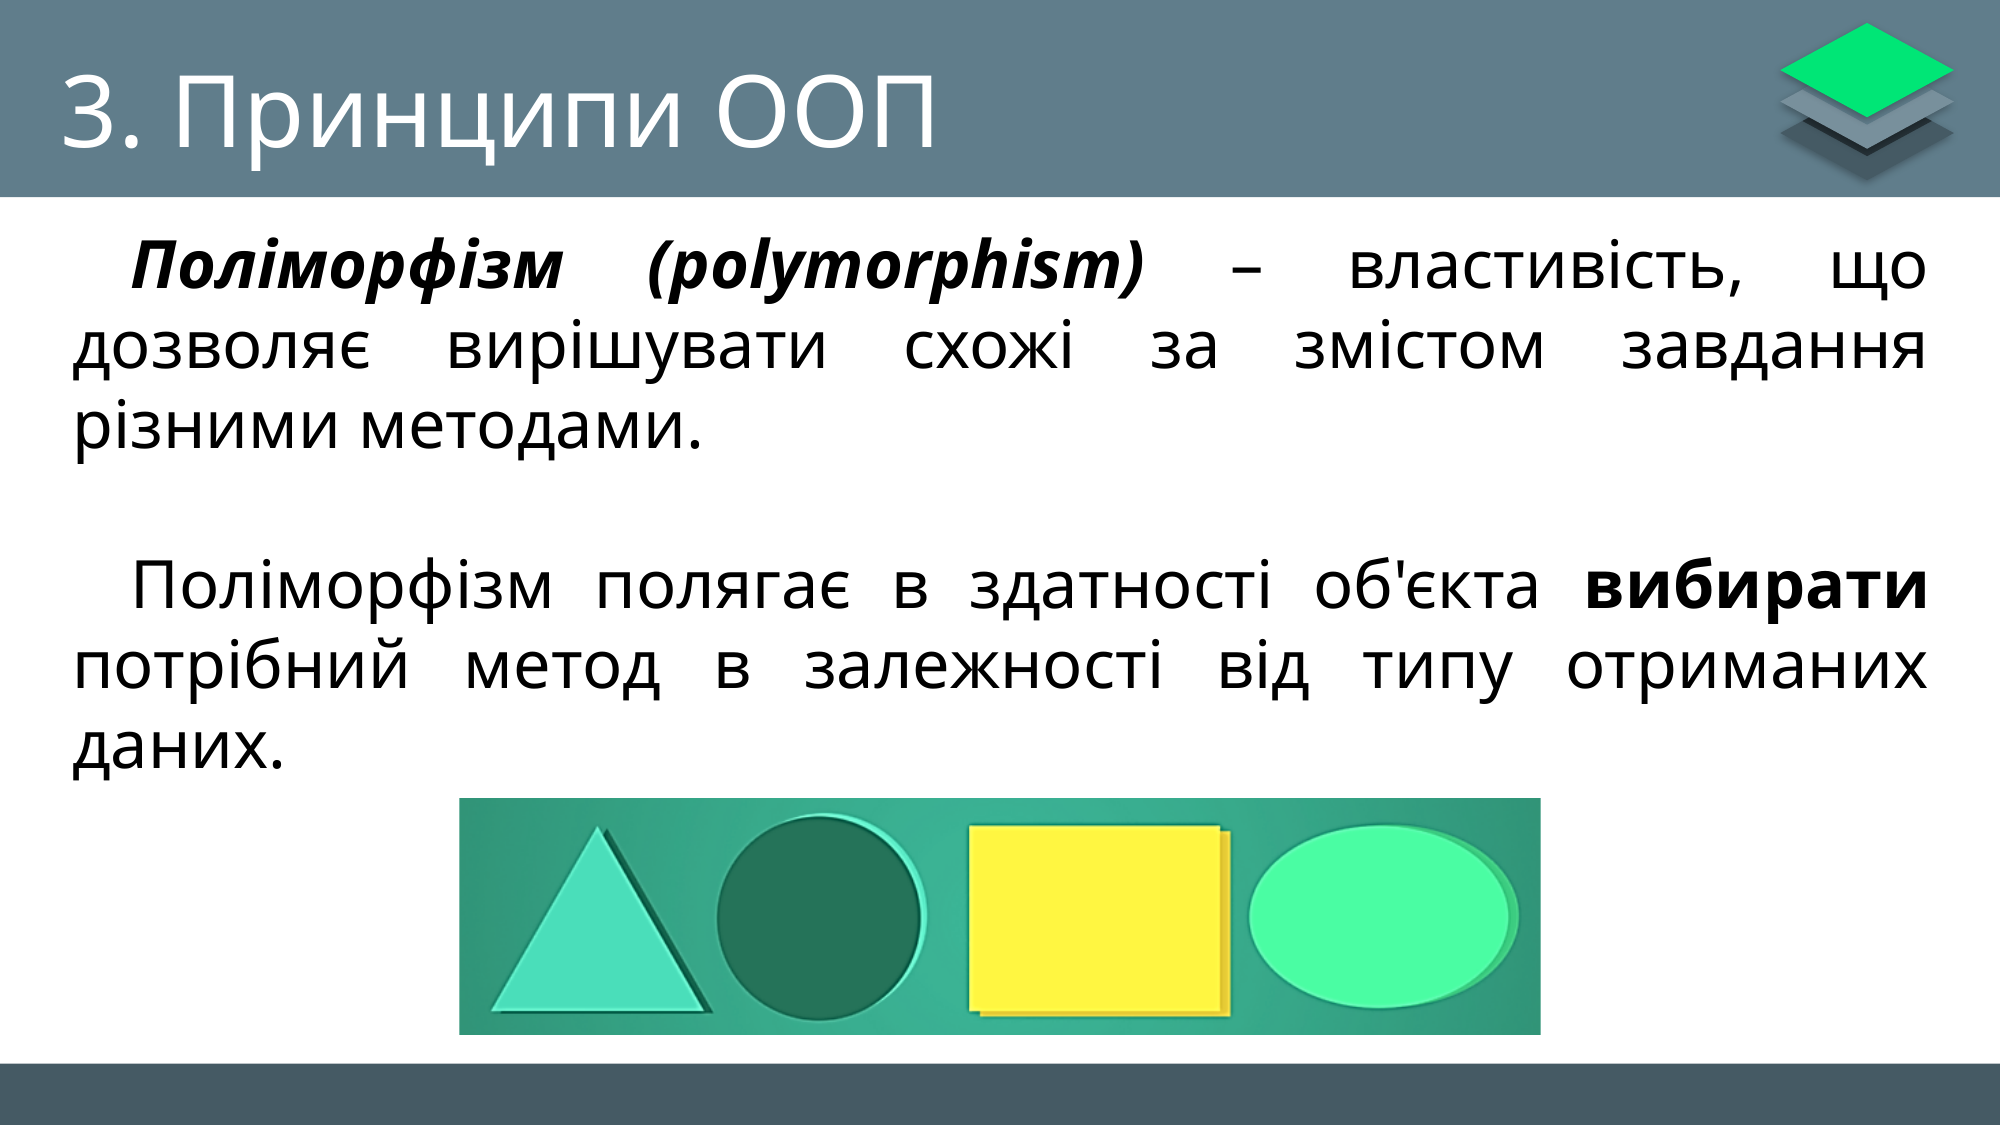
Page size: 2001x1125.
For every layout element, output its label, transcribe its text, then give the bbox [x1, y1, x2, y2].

title 3. Принципи ООП [46, 40, 1770, 168]
text_box Поліморфізм (polymorphism) – властивість, що дозволяє вирішувати схожі за змістом завдання різними методами. Поліморфізм полягає в здатності об'єкта вибирати потрібний метод в залежності від типу отриманих даних. [57, 238, 1946, 846]
picture [459, 798, 1541, 1035]
